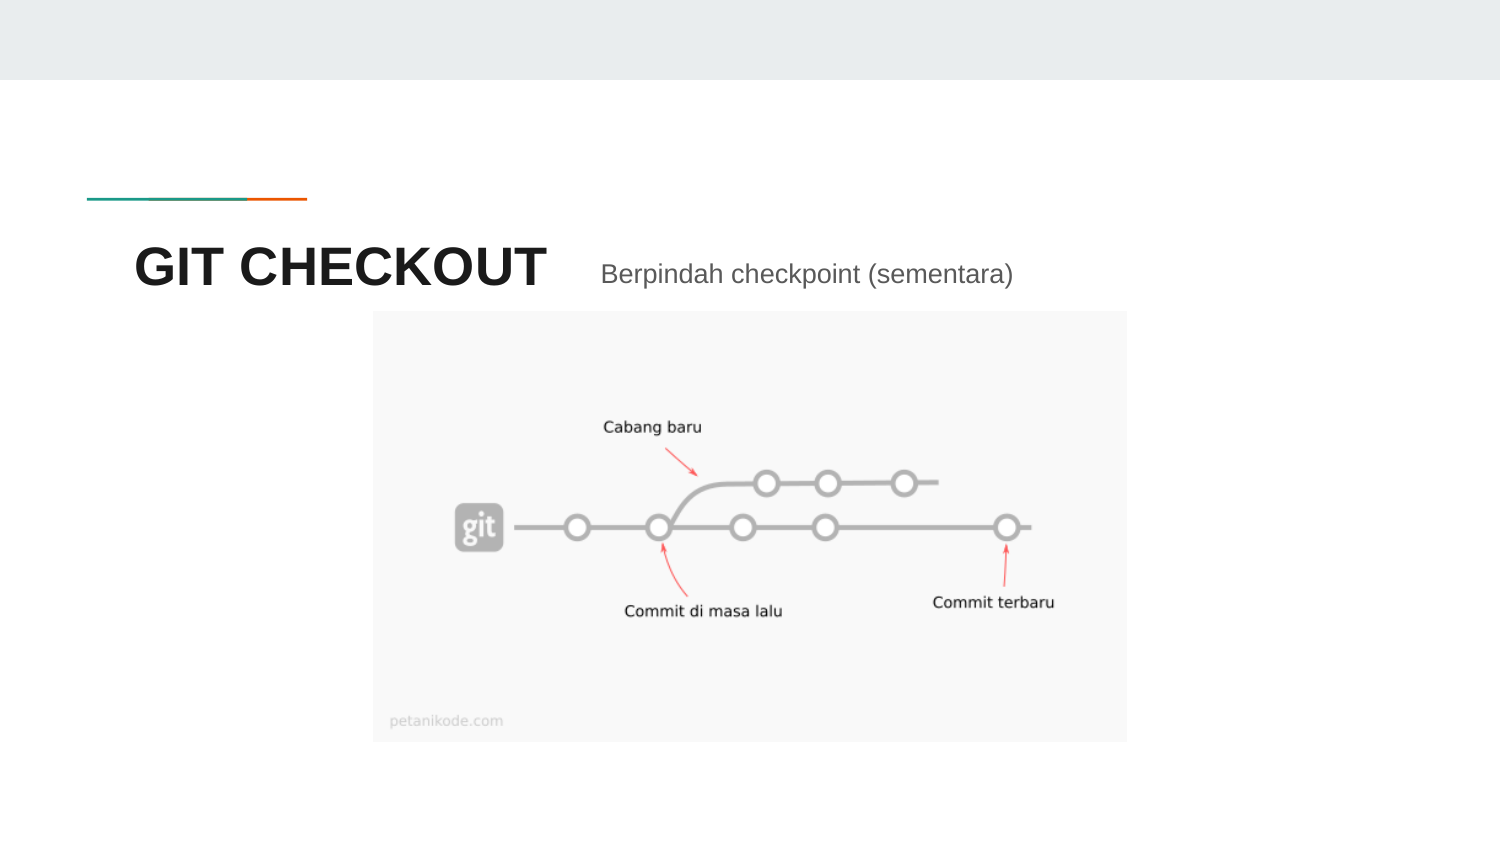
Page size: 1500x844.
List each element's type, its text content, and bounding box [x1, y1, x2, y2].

title GIT CHECKOUT [119, 216, 585, 305]
picture [372, 311, 1128, 742]
list Berpindah checkpoint (sementara) [585, 216, 1500, 305]
